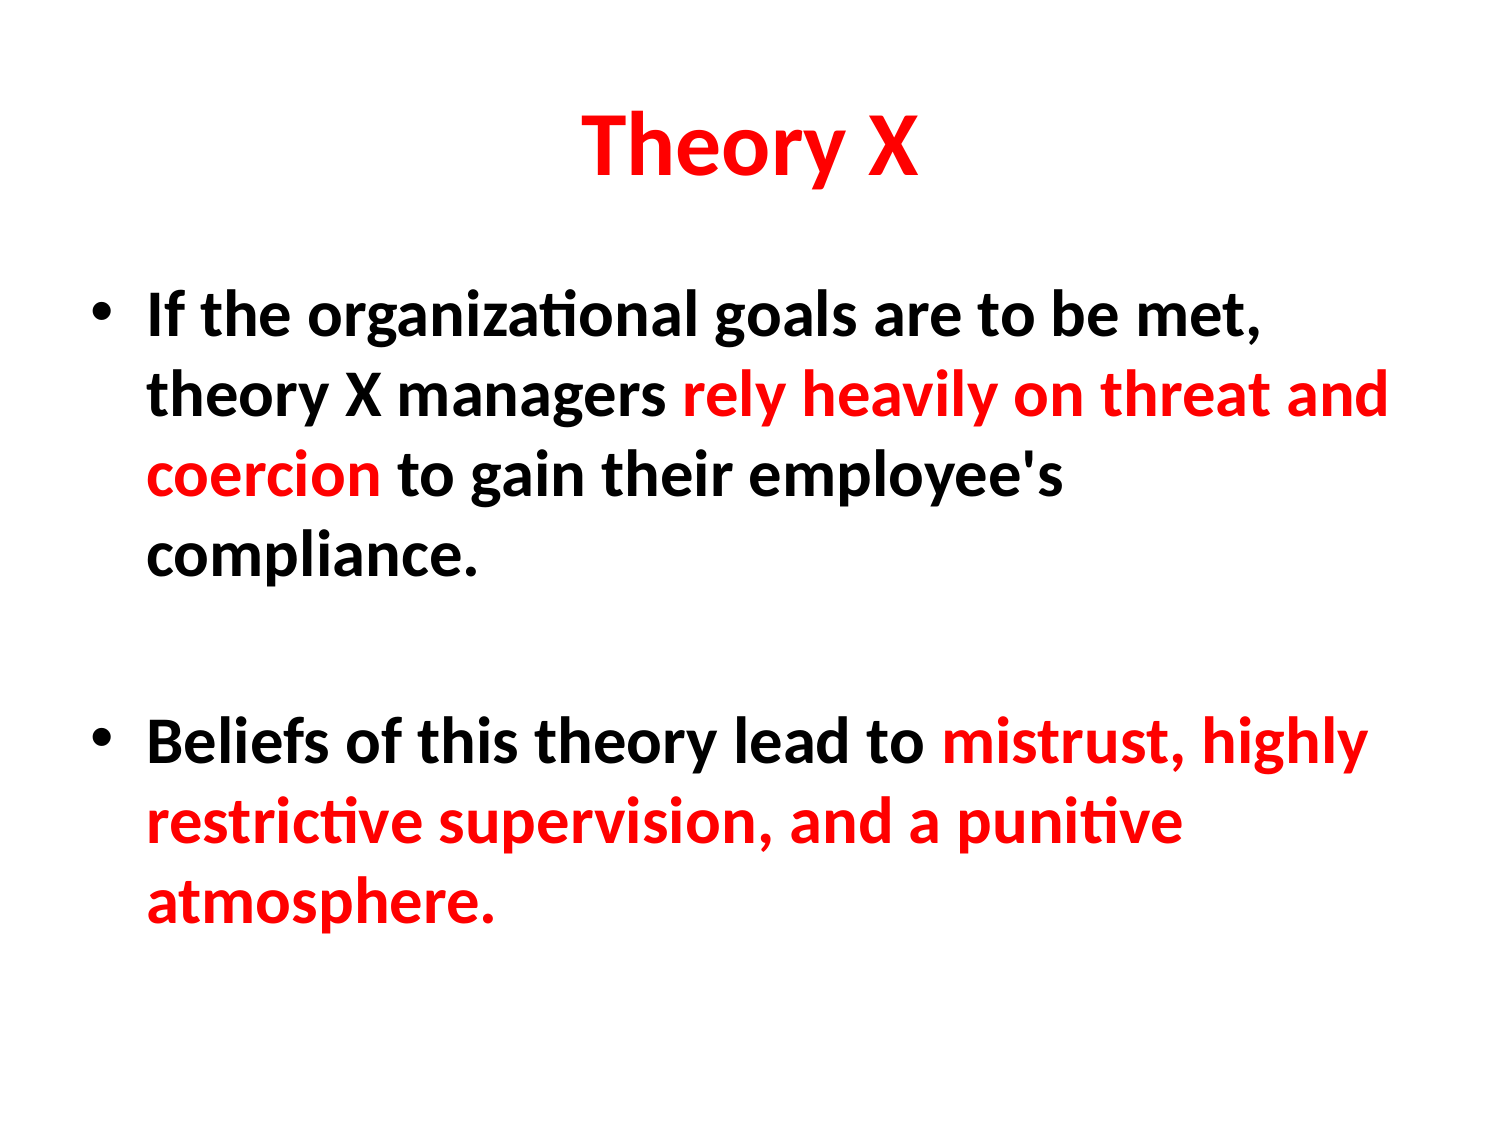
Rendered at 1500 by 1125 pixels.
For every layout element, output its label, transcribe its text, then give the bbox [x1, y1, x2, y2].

list If the organizational goals are to be met, theory X managers rely heavily on threat and coercion to gain their employee's compliance. Beliefs of this theory lead to mistrust, highly restrictive supervision, and a punitive atmosphere. [75, 262, 1425, 1005]
title Theory X [75, 45, 1425, 233]
